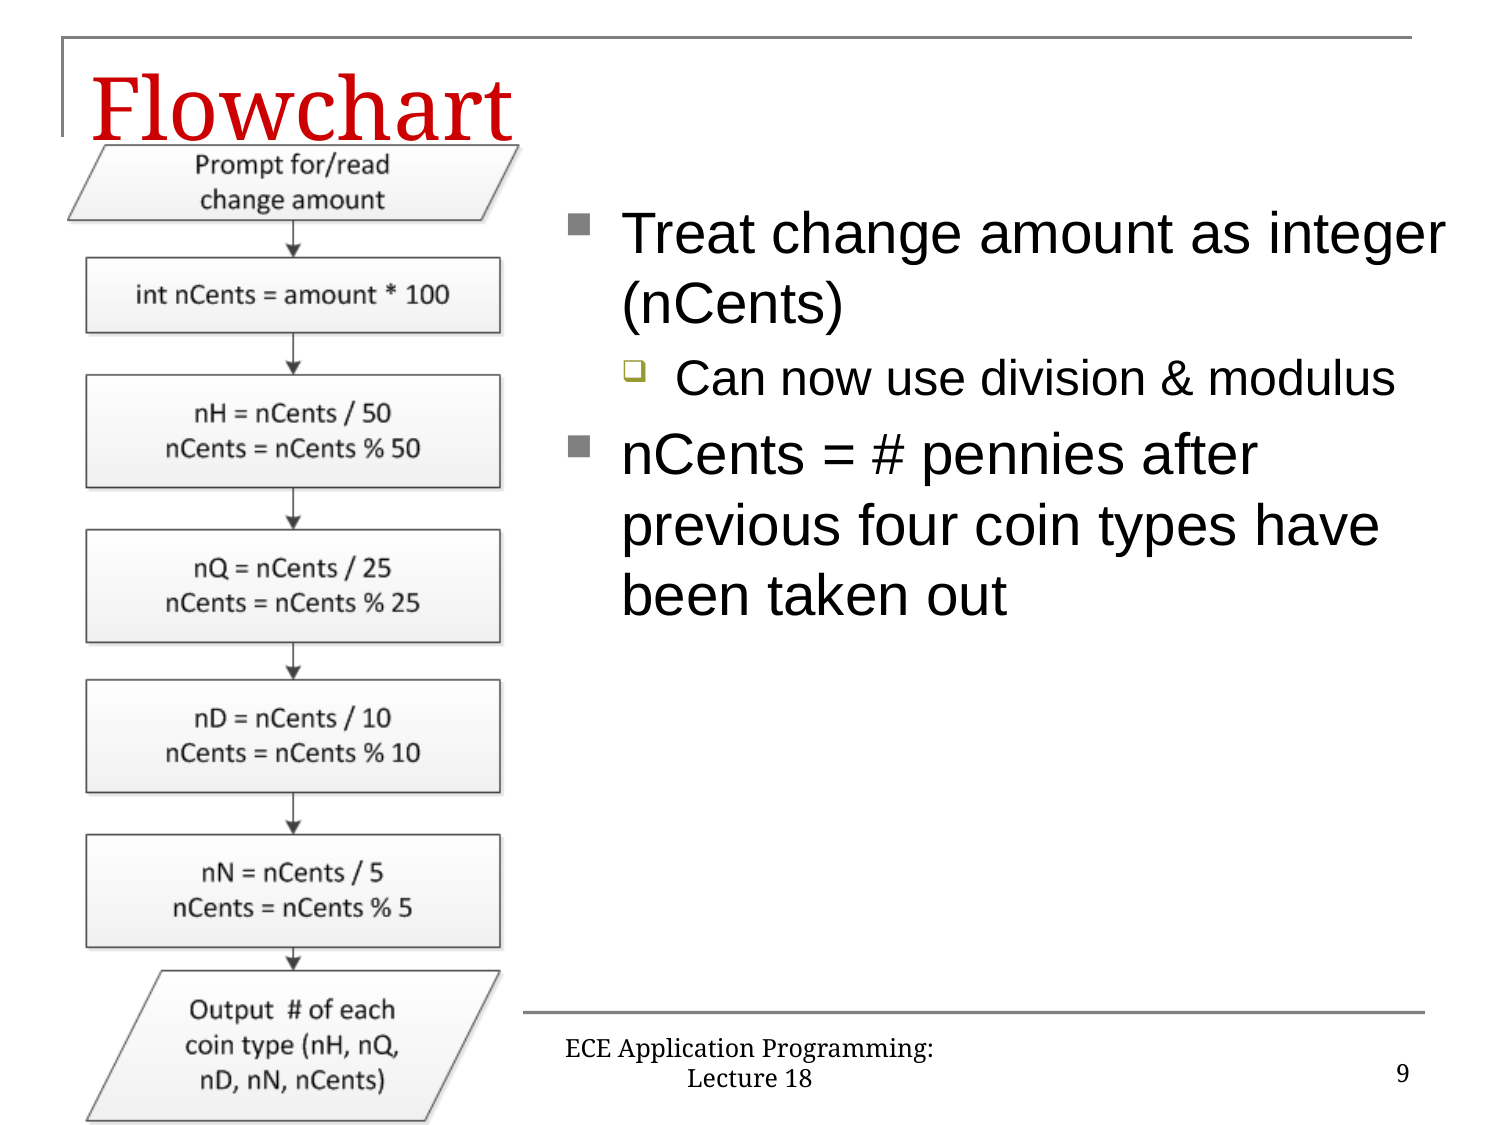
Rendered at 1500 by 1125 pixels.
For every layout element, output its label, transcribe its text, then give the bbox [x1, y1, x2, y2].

slide_number 9 [1074, 1023, 1426, 1100]
title Flowchart [75, 45, 1425, 163]
footer ECE Application Programming: Lecture 18 [528, 1024, 988, 1101]
list Treat change amount as integer (nCents) Can now use division & modulus nCents = # pennies after previous four coin types have been taken out [549, 187, 1500, 1006]
picture [67, 143, 523, 1125]
